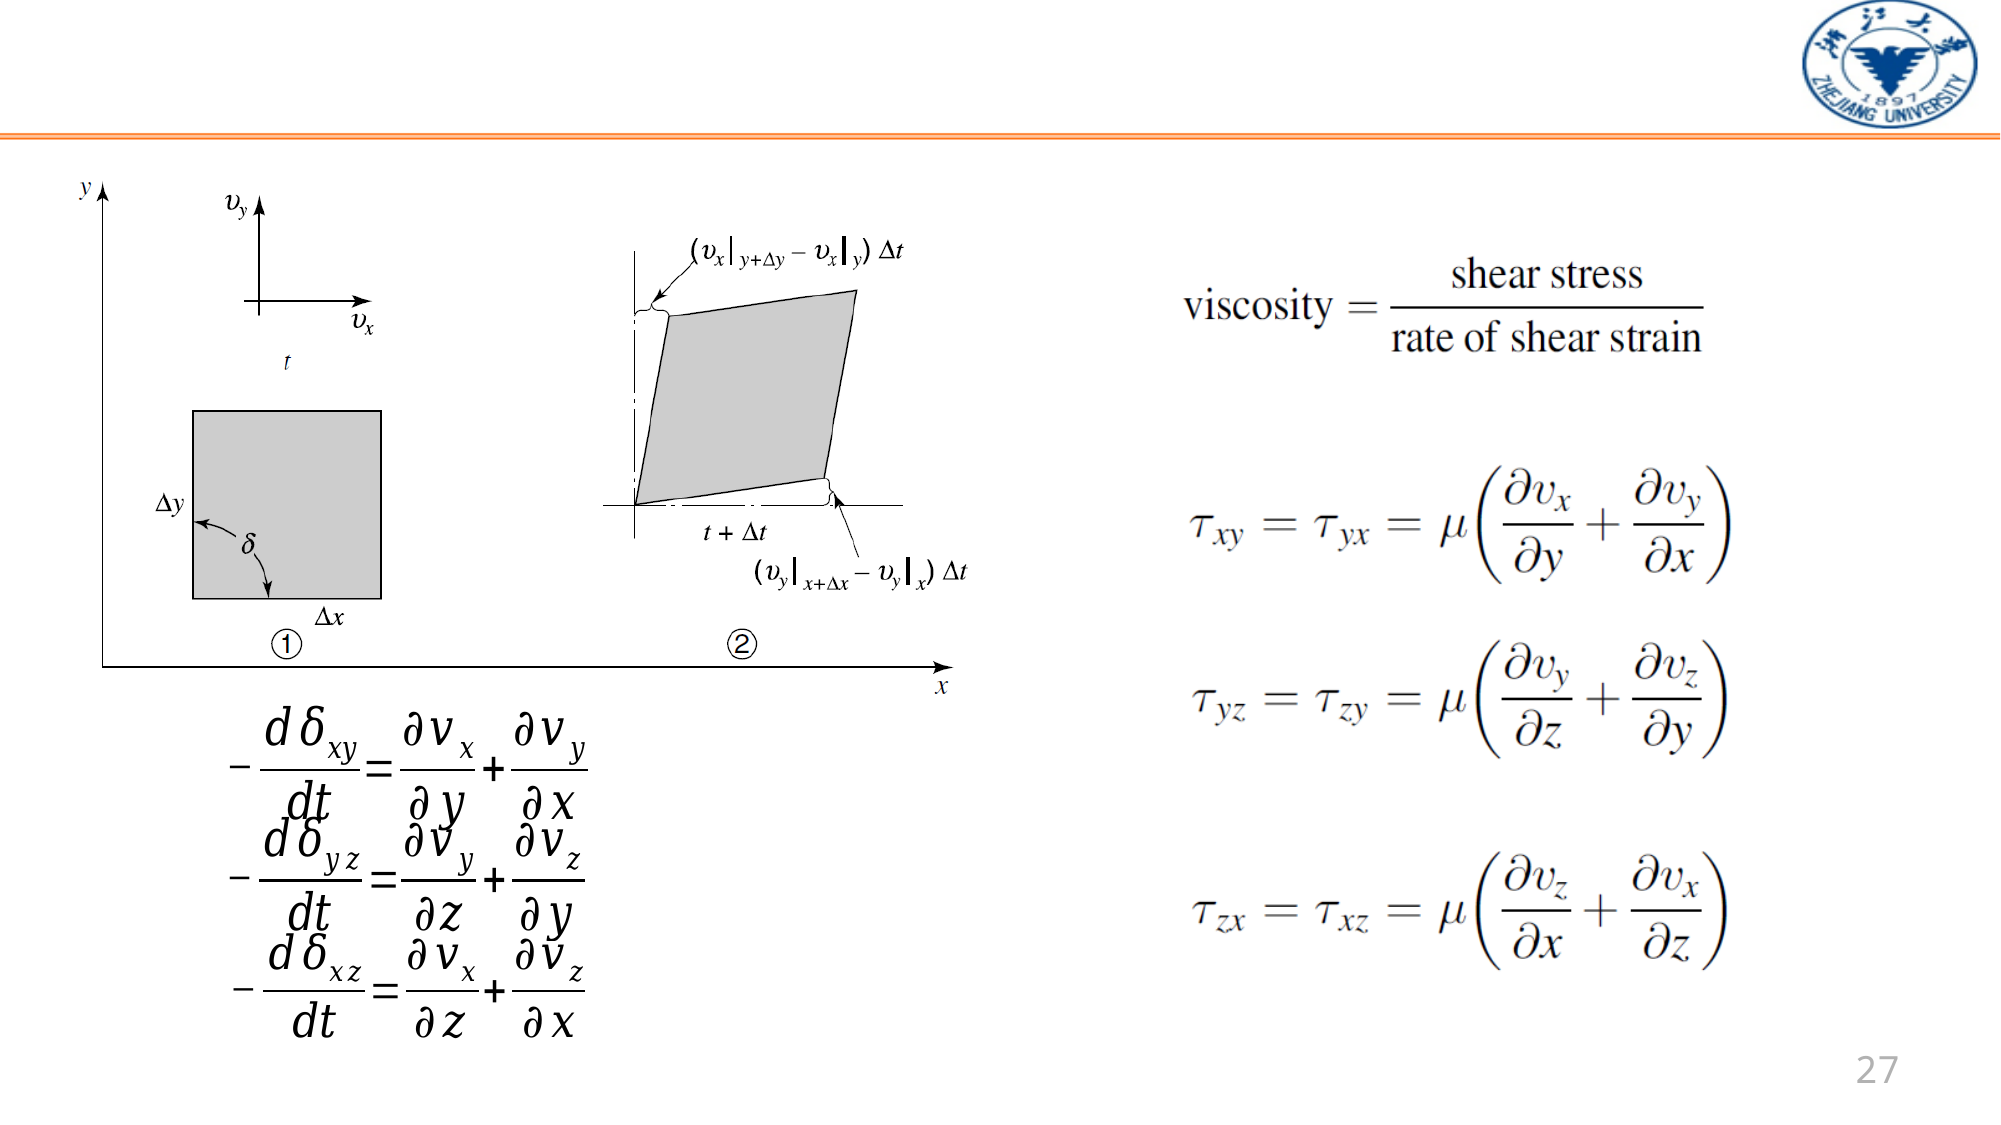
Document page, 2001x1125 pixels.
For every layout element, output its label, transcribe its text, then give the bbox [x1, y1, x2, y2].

slide_number 27 [1440, 1046, 1900, 1092]
picture [0, 0, 2001, 1125]
